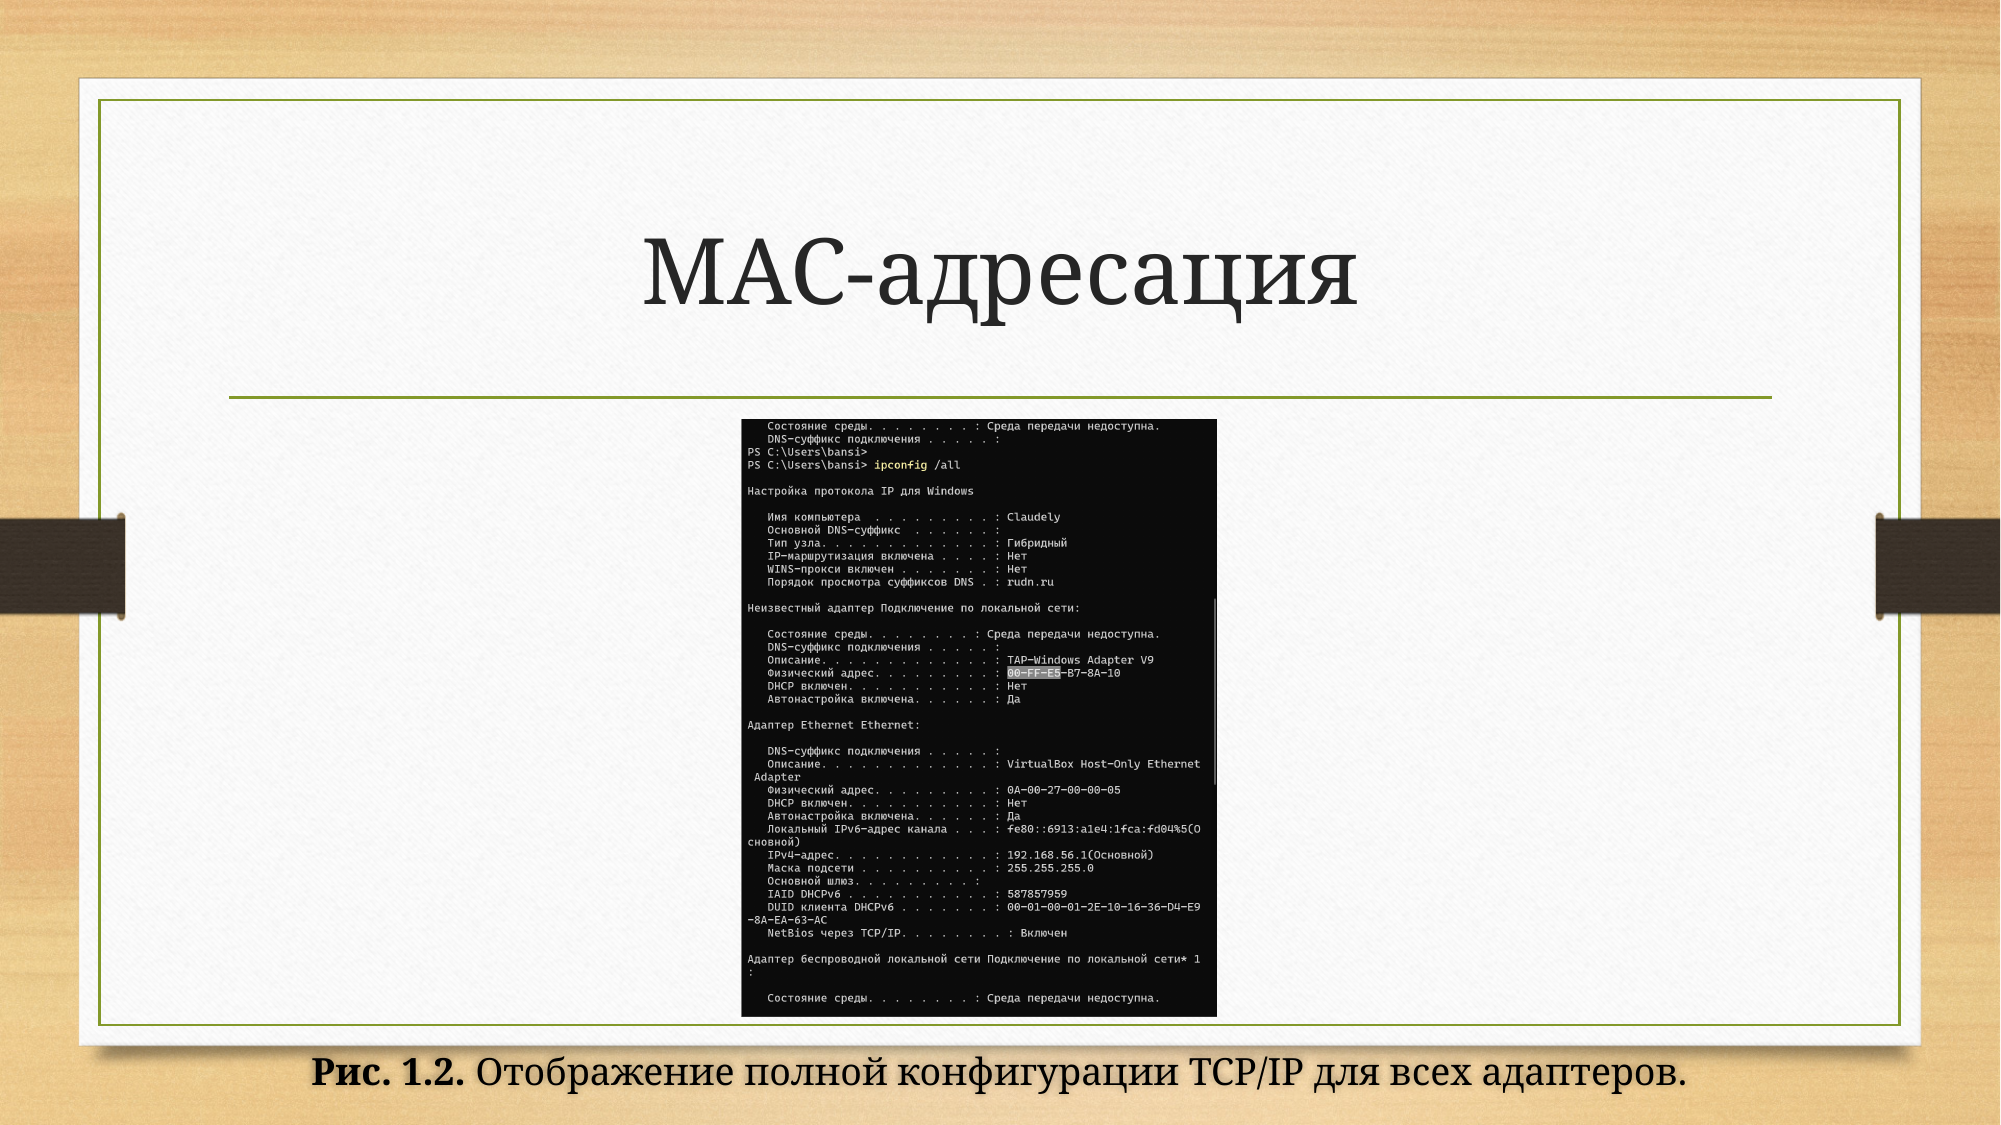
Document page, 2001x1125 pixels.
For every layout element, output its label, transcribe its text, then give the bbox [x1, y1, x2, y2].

text_box Рис. 1.2. Отображение полной конфигурации TCP/IP для всех адаптеров. [236, 1016, 1764, 1124]
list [740, 419, 1218, 1017]
title MAC-адресация [212, 161, 1788, 375]
picture [0, 0, 2001, 1125]
